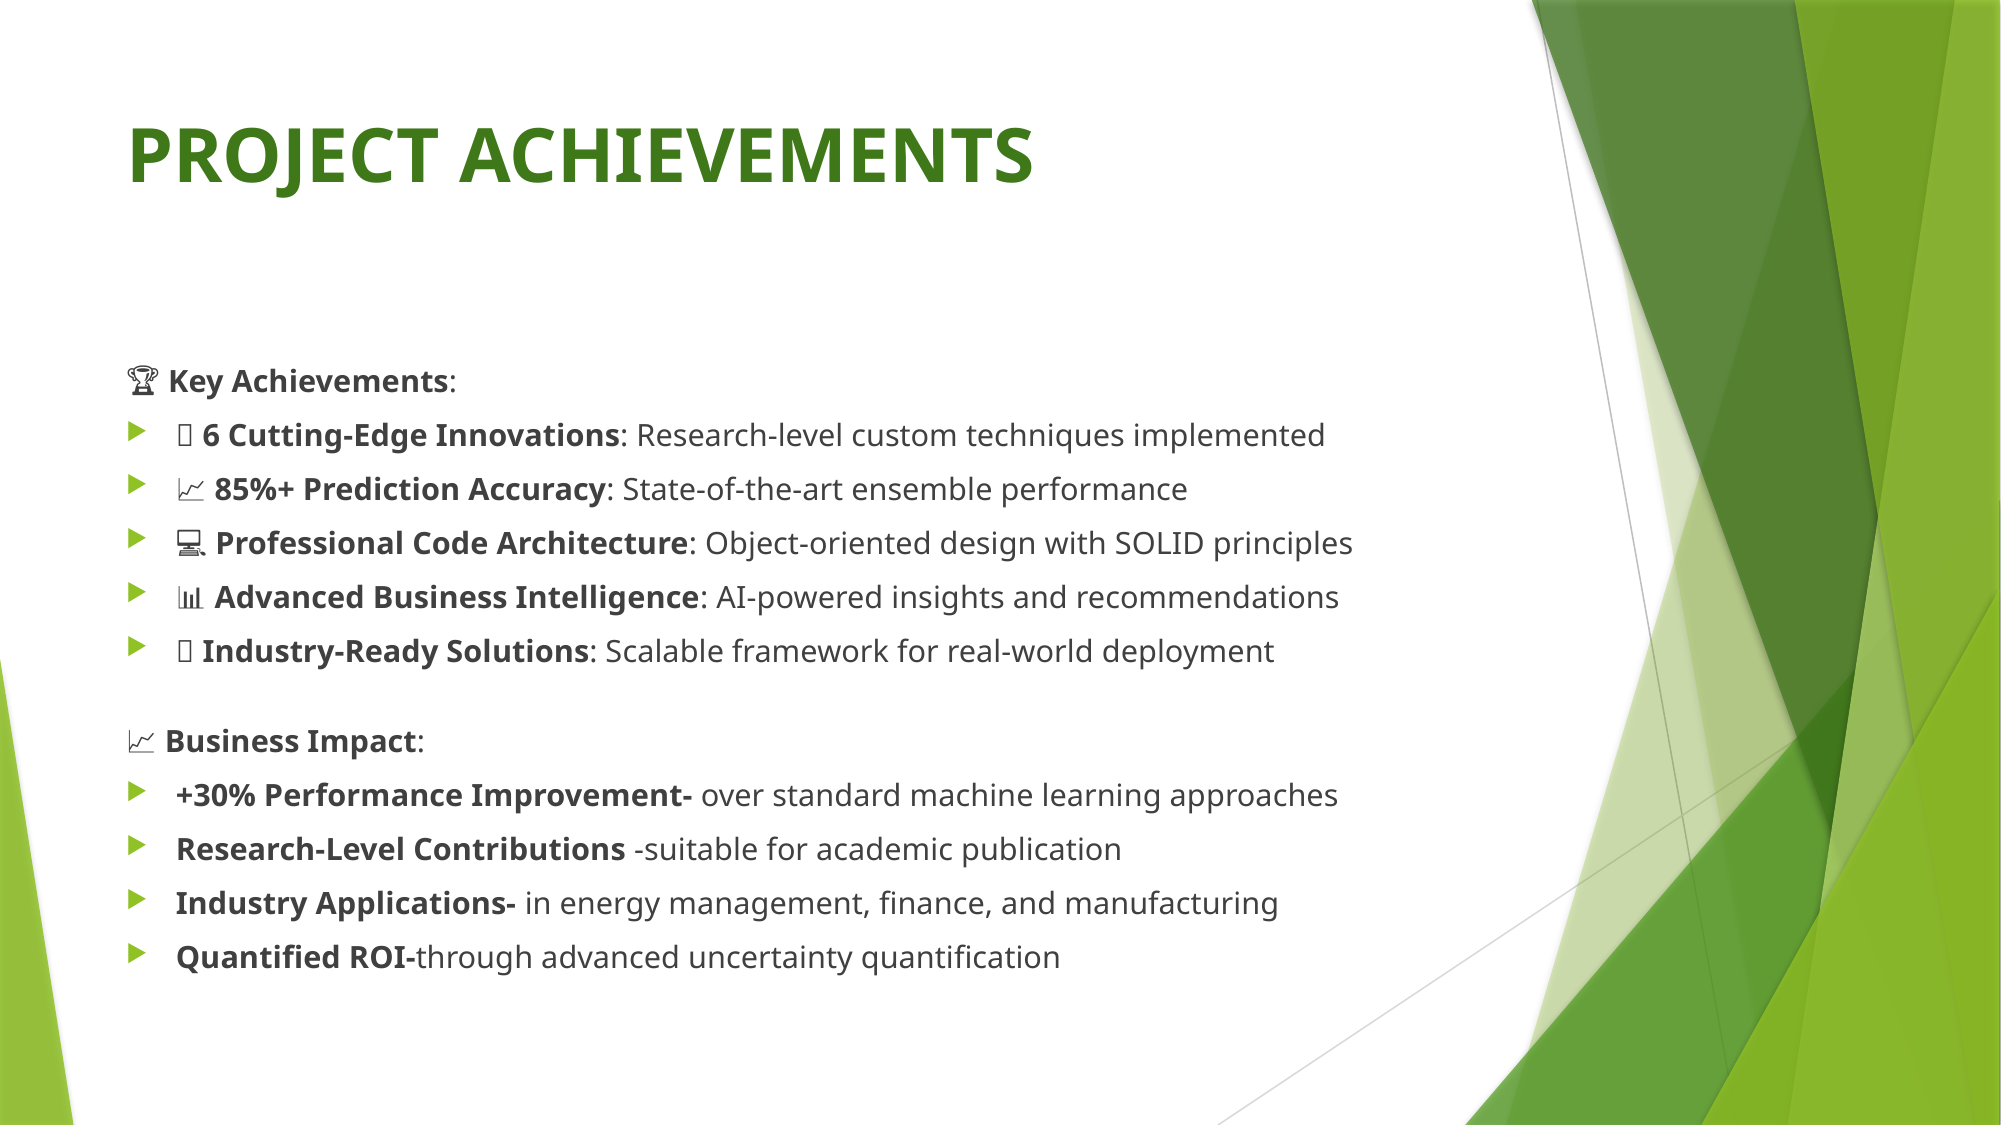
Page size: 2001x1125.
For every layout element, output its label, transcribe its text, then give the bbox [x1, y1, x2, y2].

list 🏆 Key Achievements: 🚀 6 Cutting-Edge Innovations: Research-level custom techniques implemented 📈 85%+ Prediction Accuracy: State-of-the-art ensemble performance 💻 Professional Code Architecture: Object-oriented design with SOLID principles 📊 Advanced Business Intelligence: AI-powered insights and recommendations 🎯 Industry-Ready Solutions: Scalable framework for real-world deployment 📈 Business Impact: +30% Performance Improvement- over standard machine learning approaches Research-Level Contributions -suitable for academic publication Industry Applications- in energy management, finance, and manufacturing Quantified ROI-through advanced uncertainty quantification [111, 354, 1522, 992]
title PROJECT ACHIEVEMENTS [111, 99, 1522, 317]
